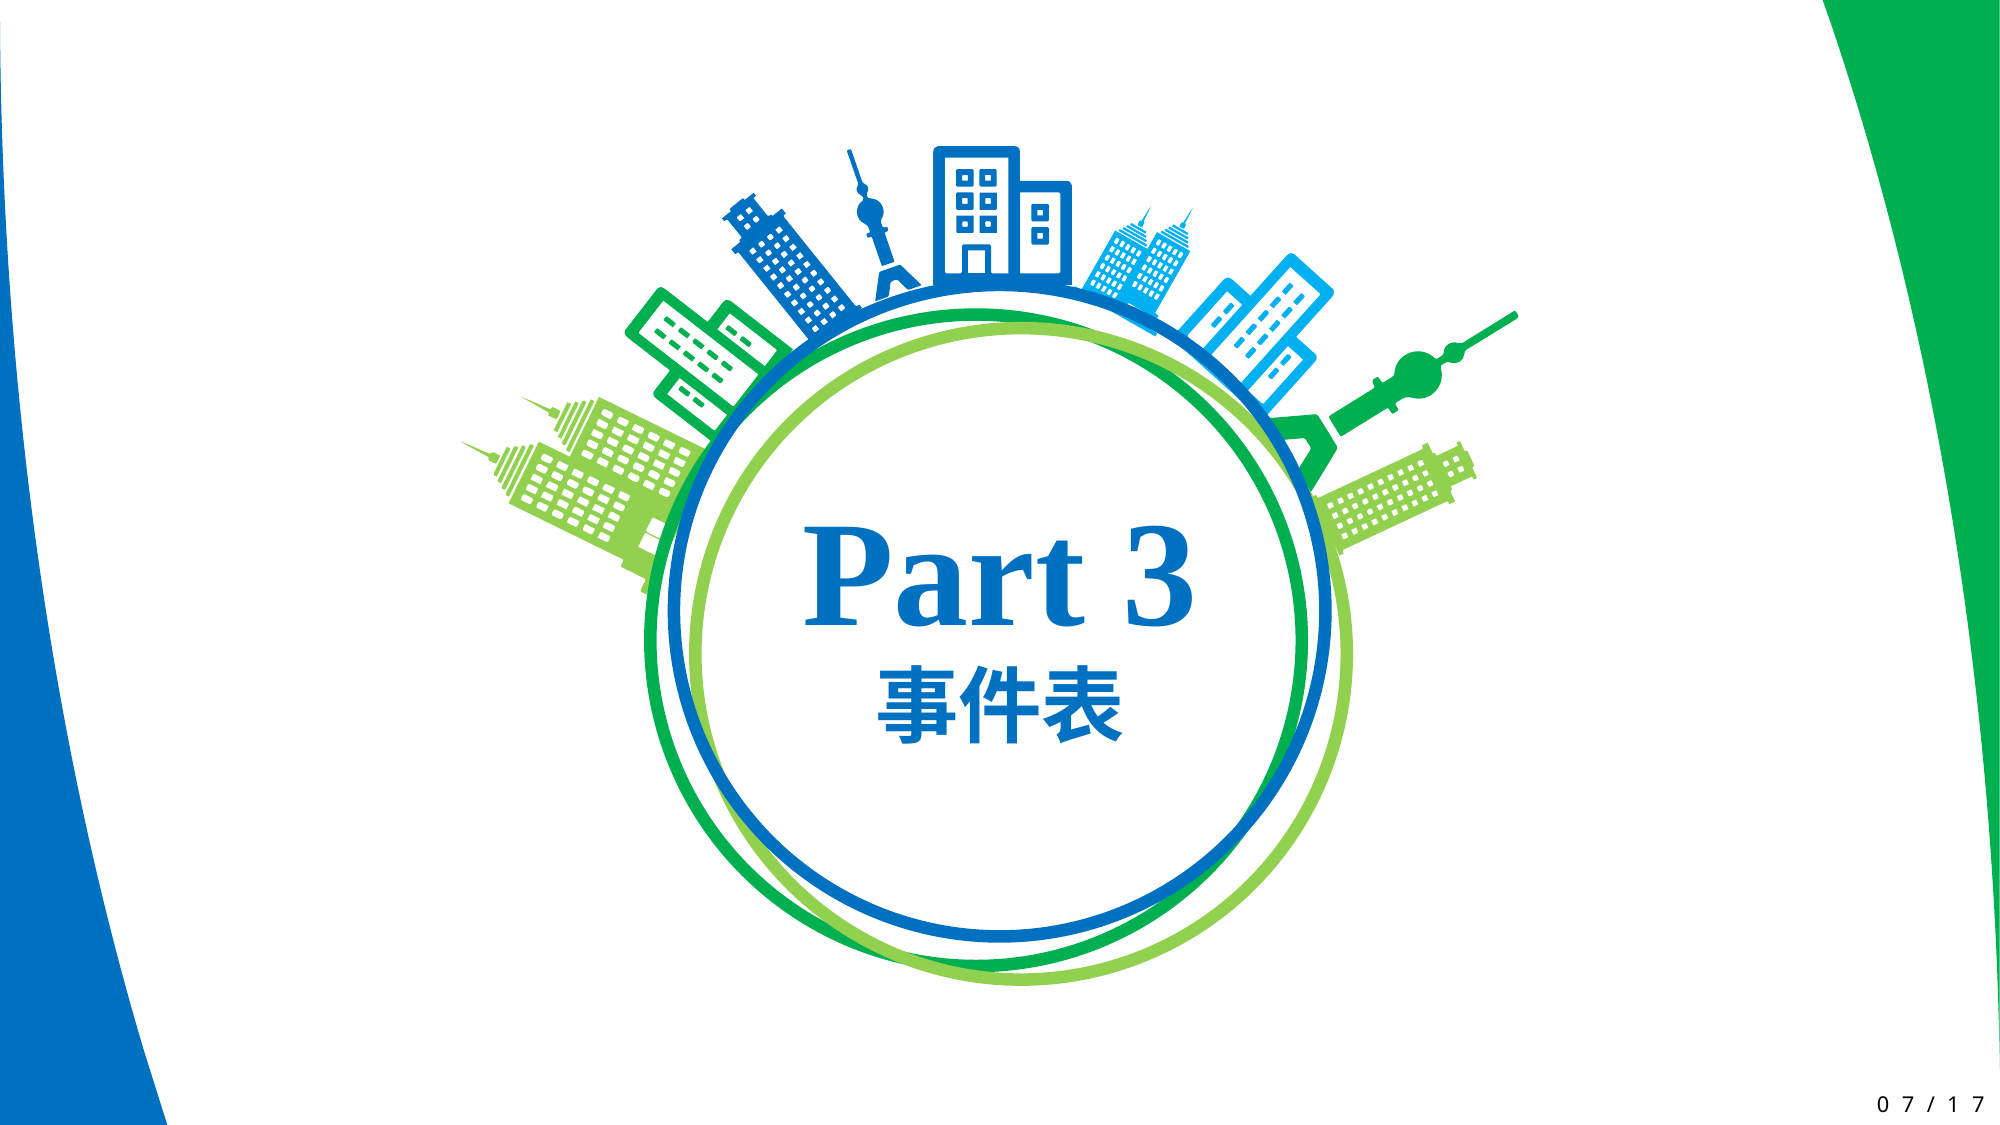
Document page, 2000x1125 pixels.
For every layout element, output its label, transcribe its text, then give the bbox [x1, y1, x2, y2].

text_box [769, 467, 1231, 752]
text_box 07/17 [1834, 1082, 2000, 1125]
